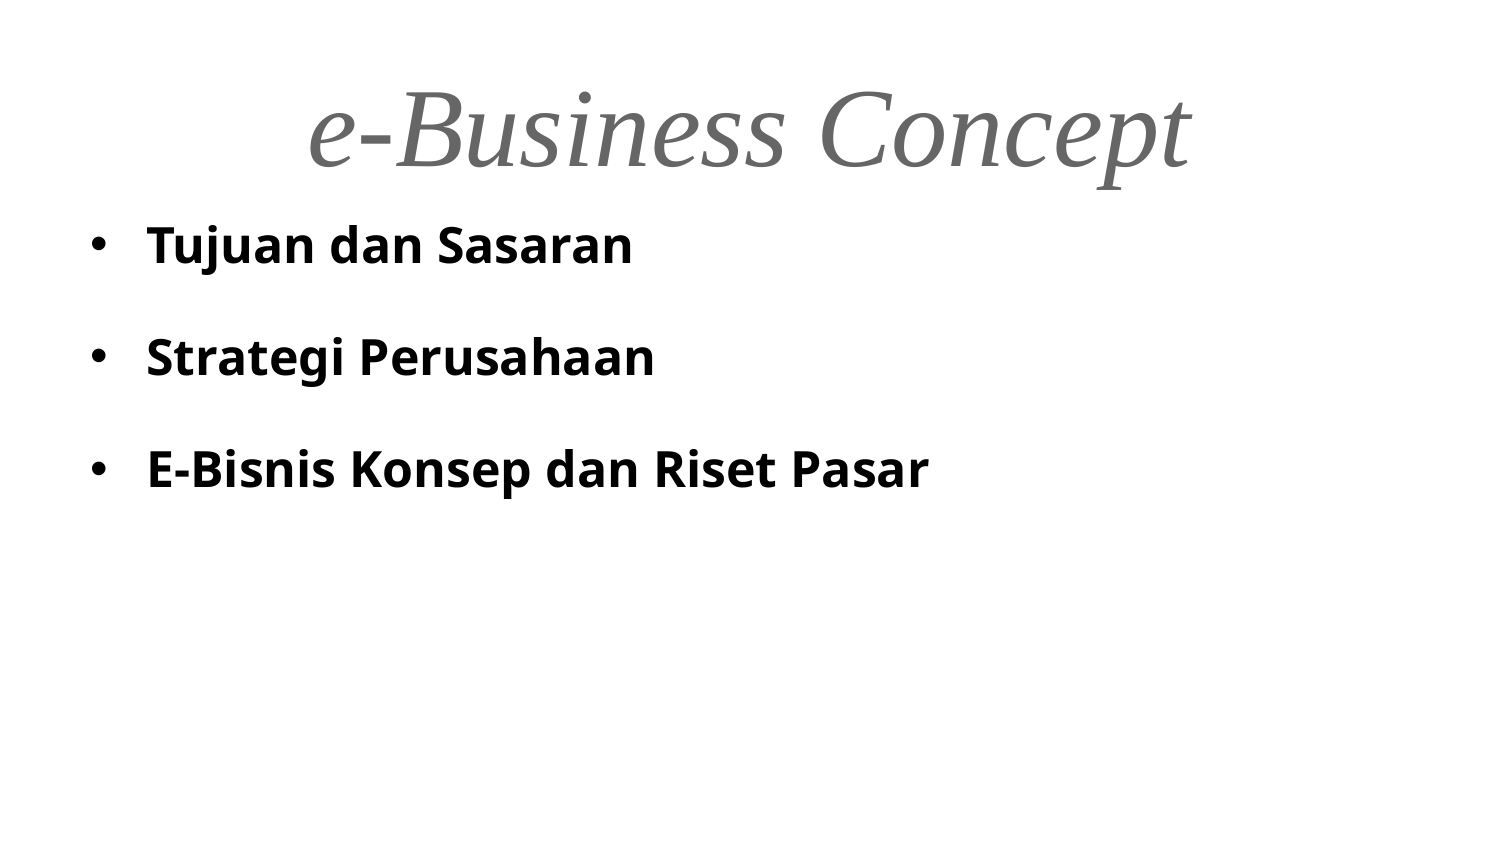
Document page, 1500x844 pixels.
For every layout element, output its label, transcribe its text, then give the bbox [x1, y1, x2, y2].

title e-Business Concept [75, 0, 1425, 196]
list Tujuan dan Sasaran Strategi Perusahaan E-Bisnis Konsep dan Riset Pasar [75, 196, 1425, 754]
